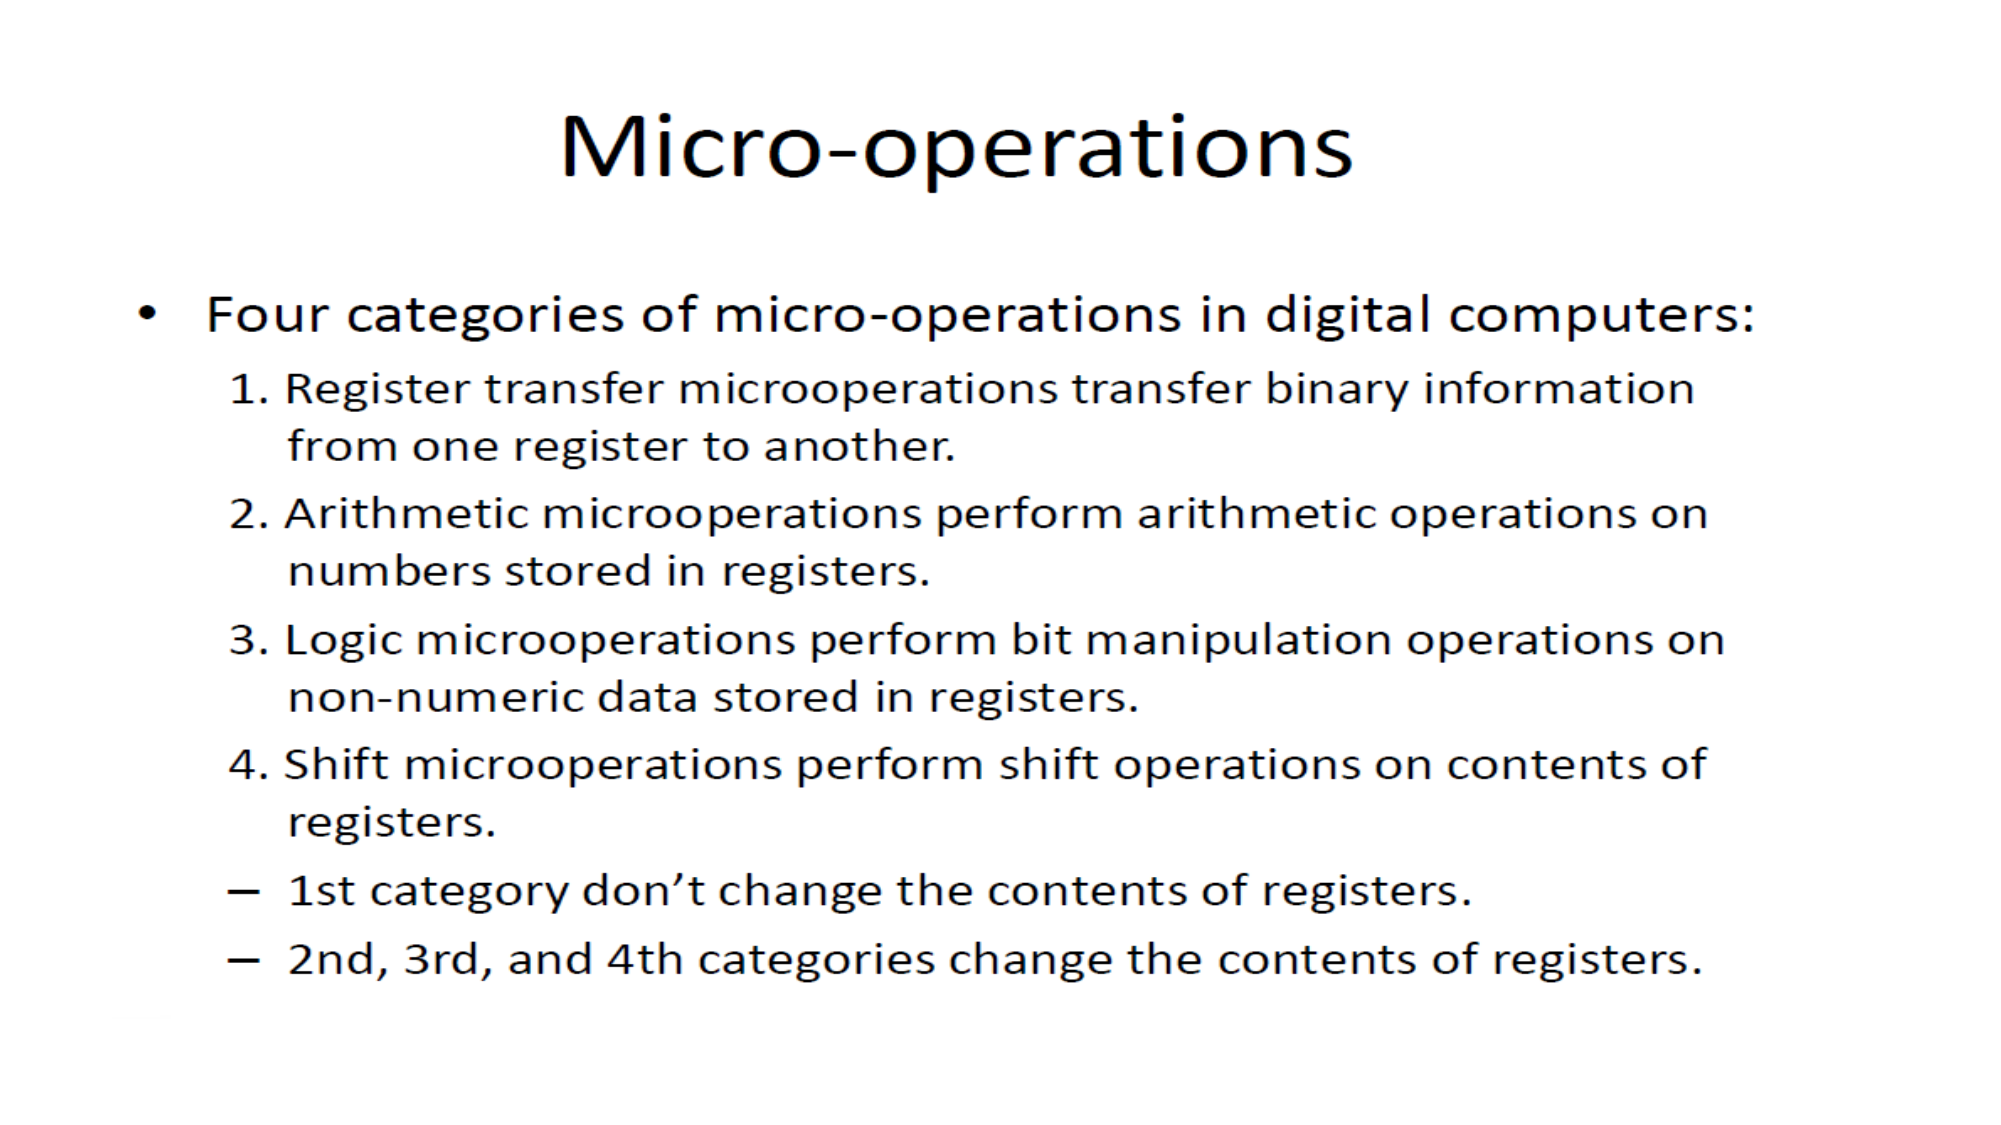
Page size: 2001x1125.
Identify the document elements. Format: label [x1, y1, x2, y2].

picture [112, 74, 1872, 1019]
